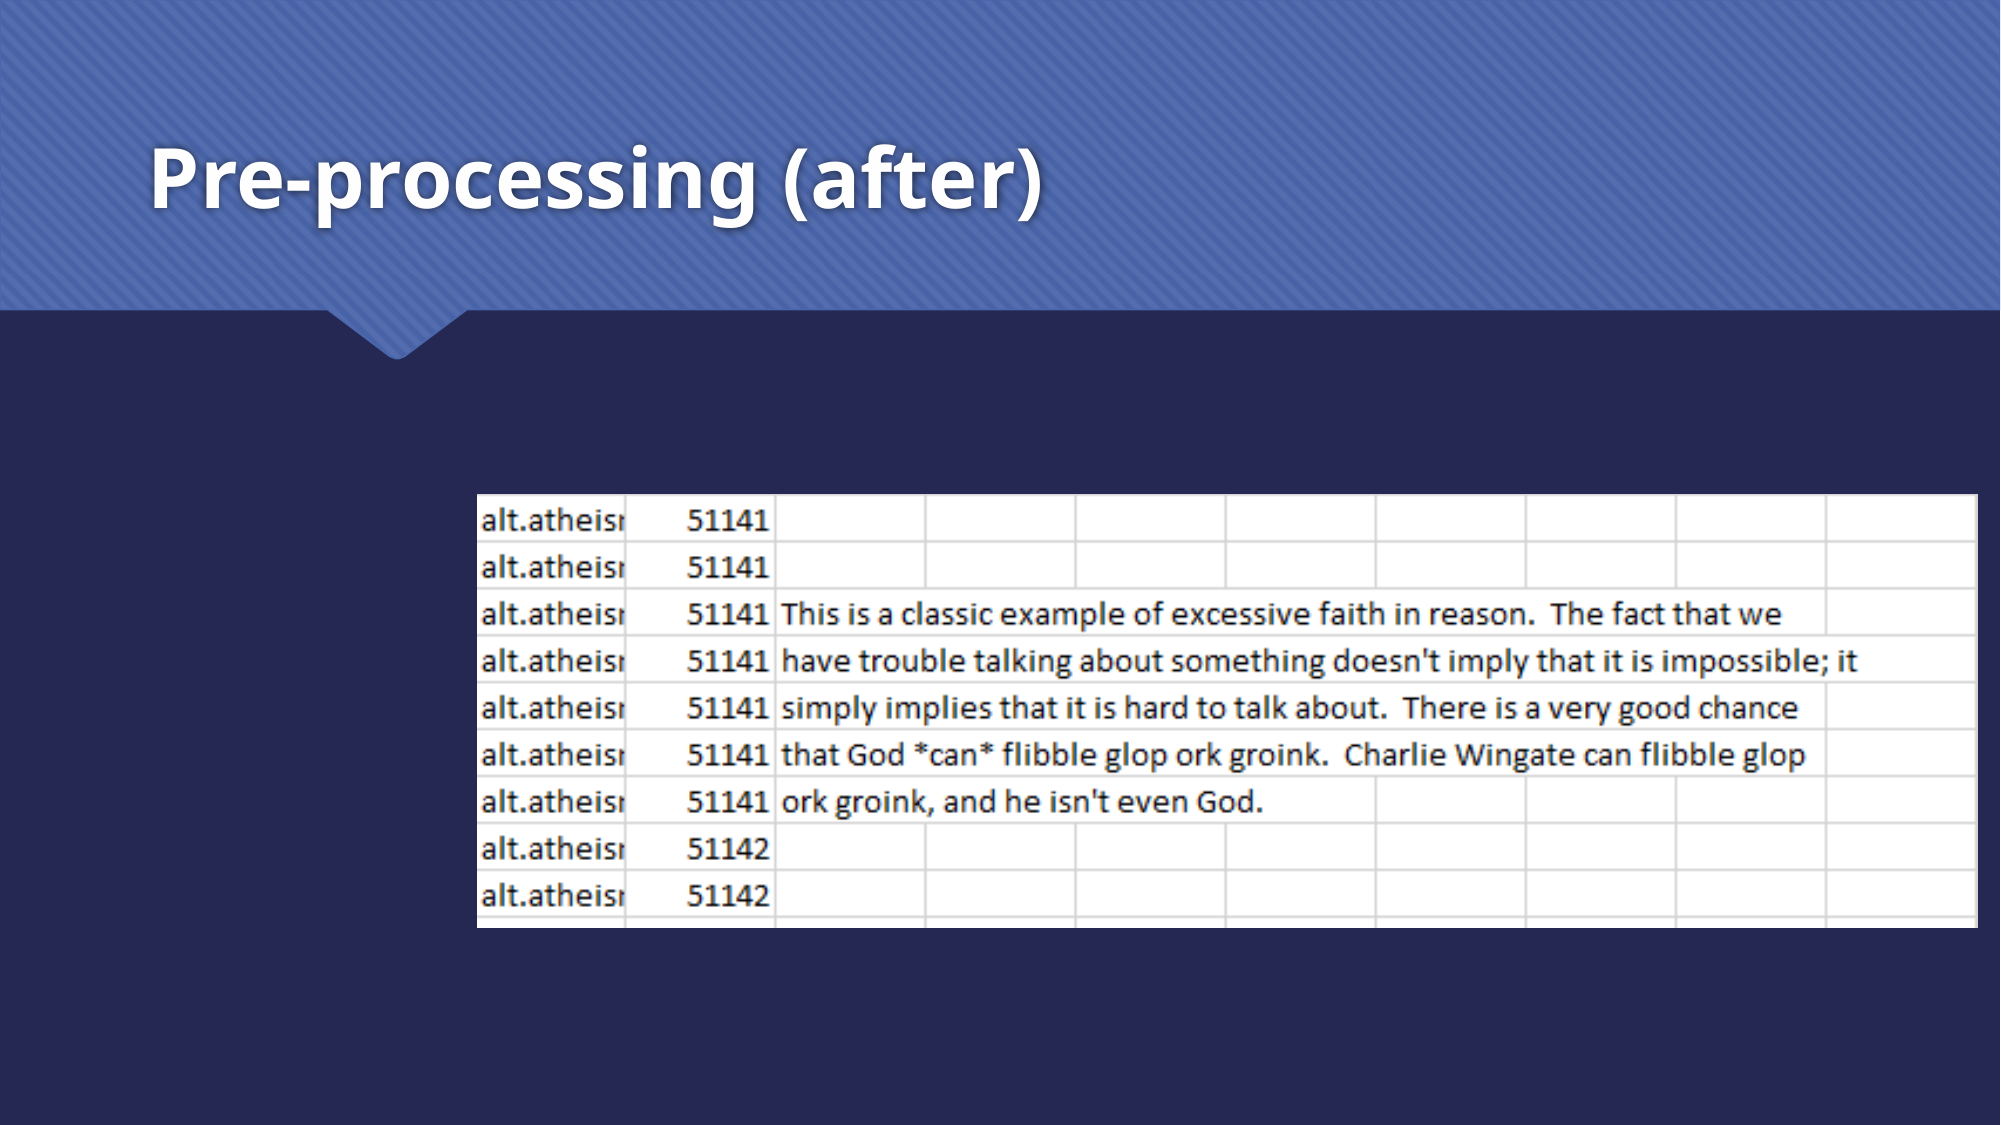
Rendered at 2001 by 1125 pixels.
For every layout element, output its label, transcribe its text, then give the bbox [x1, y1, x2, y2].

picture [476, 493, 1978, 929]
title Pre-processing (after) [132, 73, 1868, 233]
